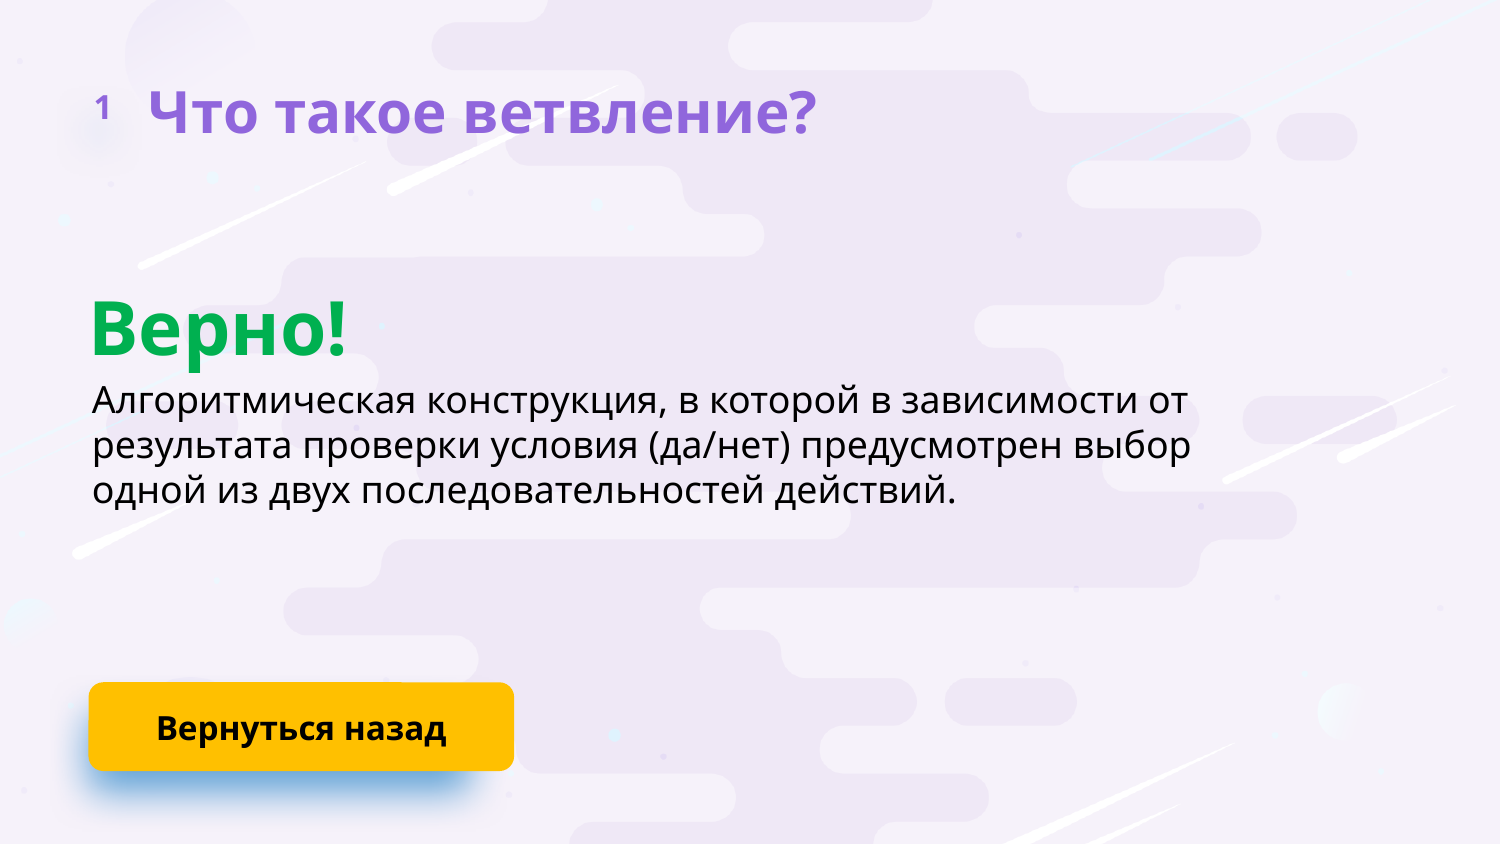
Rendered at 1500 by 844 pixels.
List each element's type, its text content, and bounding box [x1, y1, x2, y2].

text_box Алгоритмическая конструкция, в которой в зависимости от результата проверки условия (да/нет) предусмотрен выбор одной из двух последовательностей действий. [71, 376, 1284, 512]
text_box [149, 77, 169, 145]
text_box Вернуться назад [87, 681, 516, 773]
text_box Верно! [88, 275, 508, 371]
text_box 1 [57, 60, 149, 152]
picture [0, 0, 1500, 844]
text_box Что такое ветвление? [148, 70, 1471, 145]
